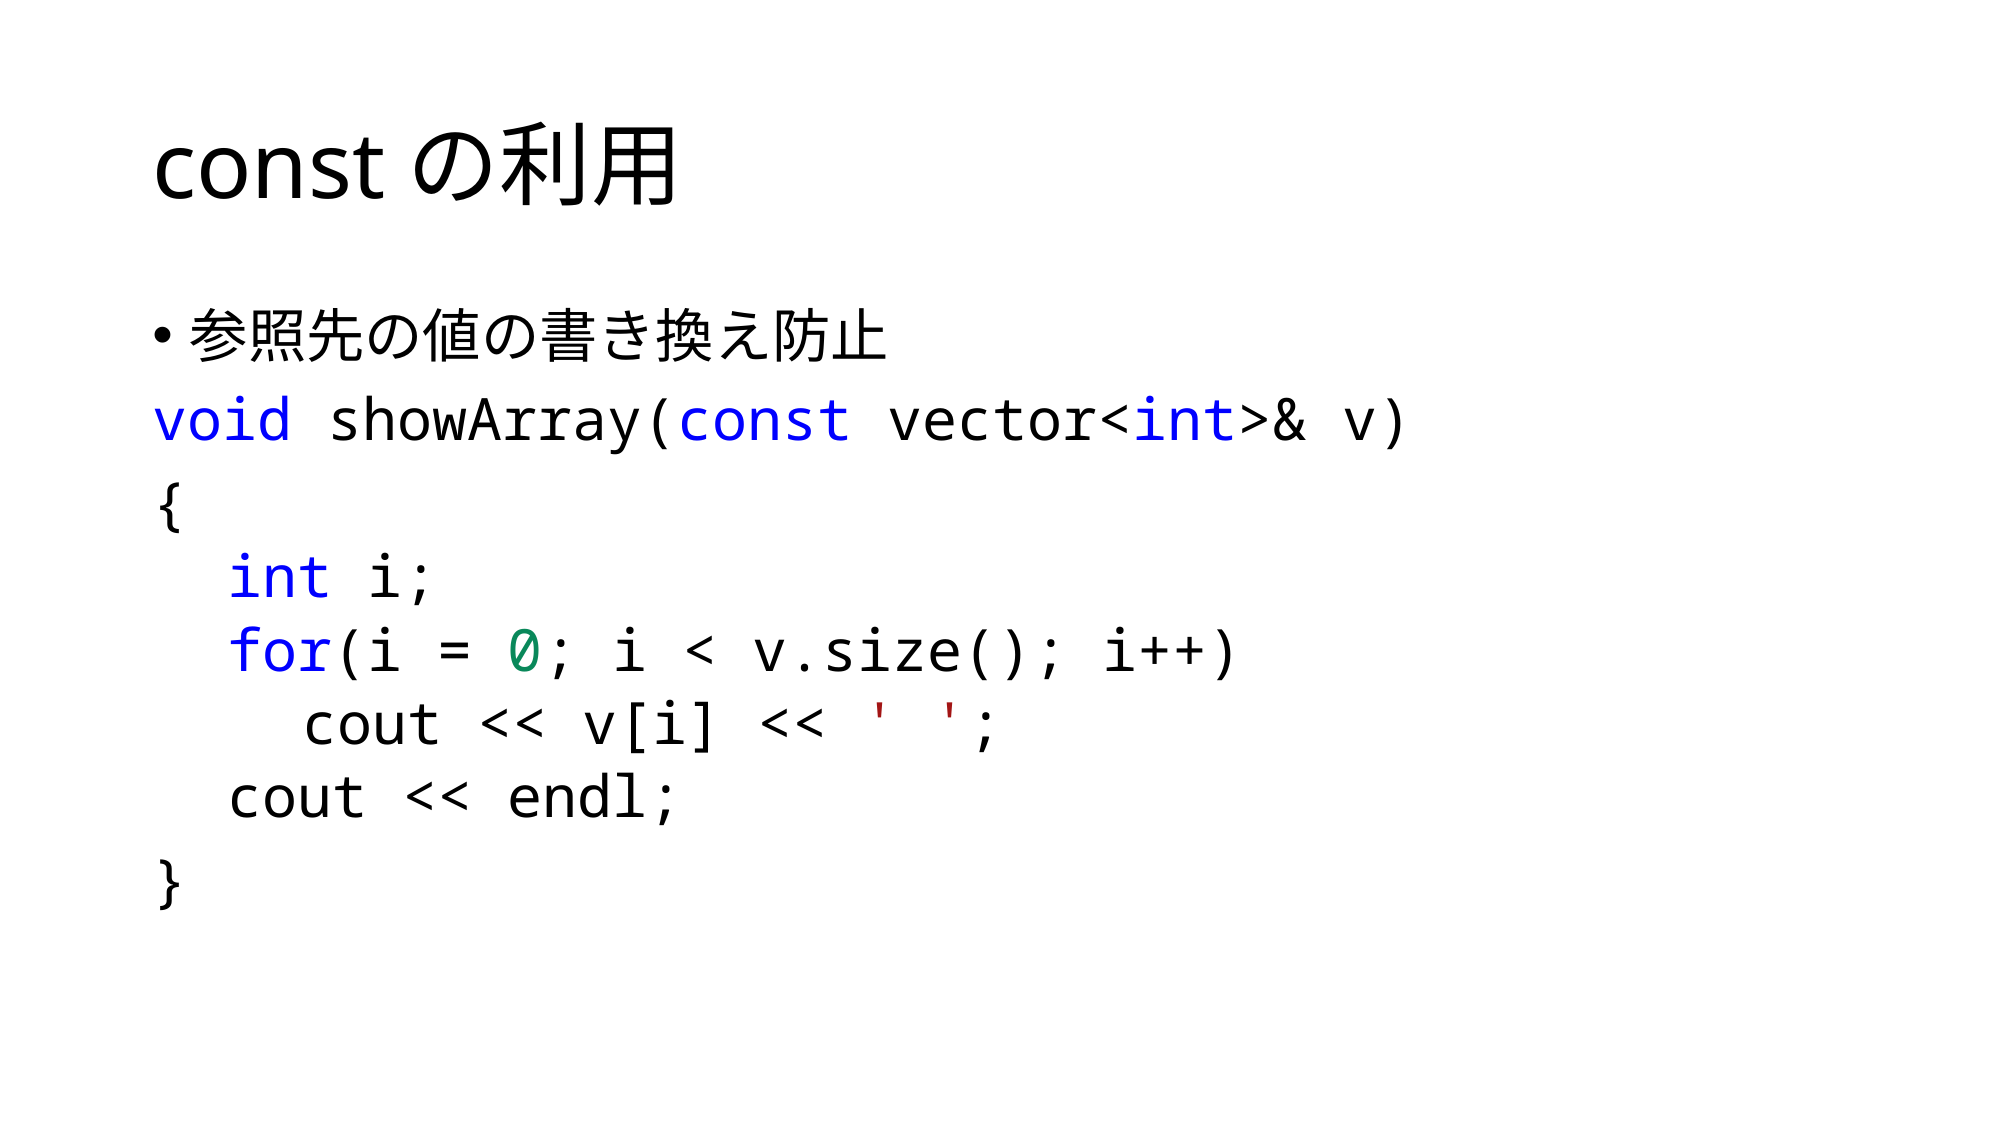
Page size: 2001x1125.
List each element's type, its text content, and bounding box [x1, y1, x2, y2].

title constの利用 [137, 59, 1863, 278]
list 参照先の値の書き換え防止 void showArray(const vector<int>& v) { int i; for(i = 0; i < v.size(); i++) cout << v[i] << ' '; cout << endl; } [137, 299, 1863, 1014]
